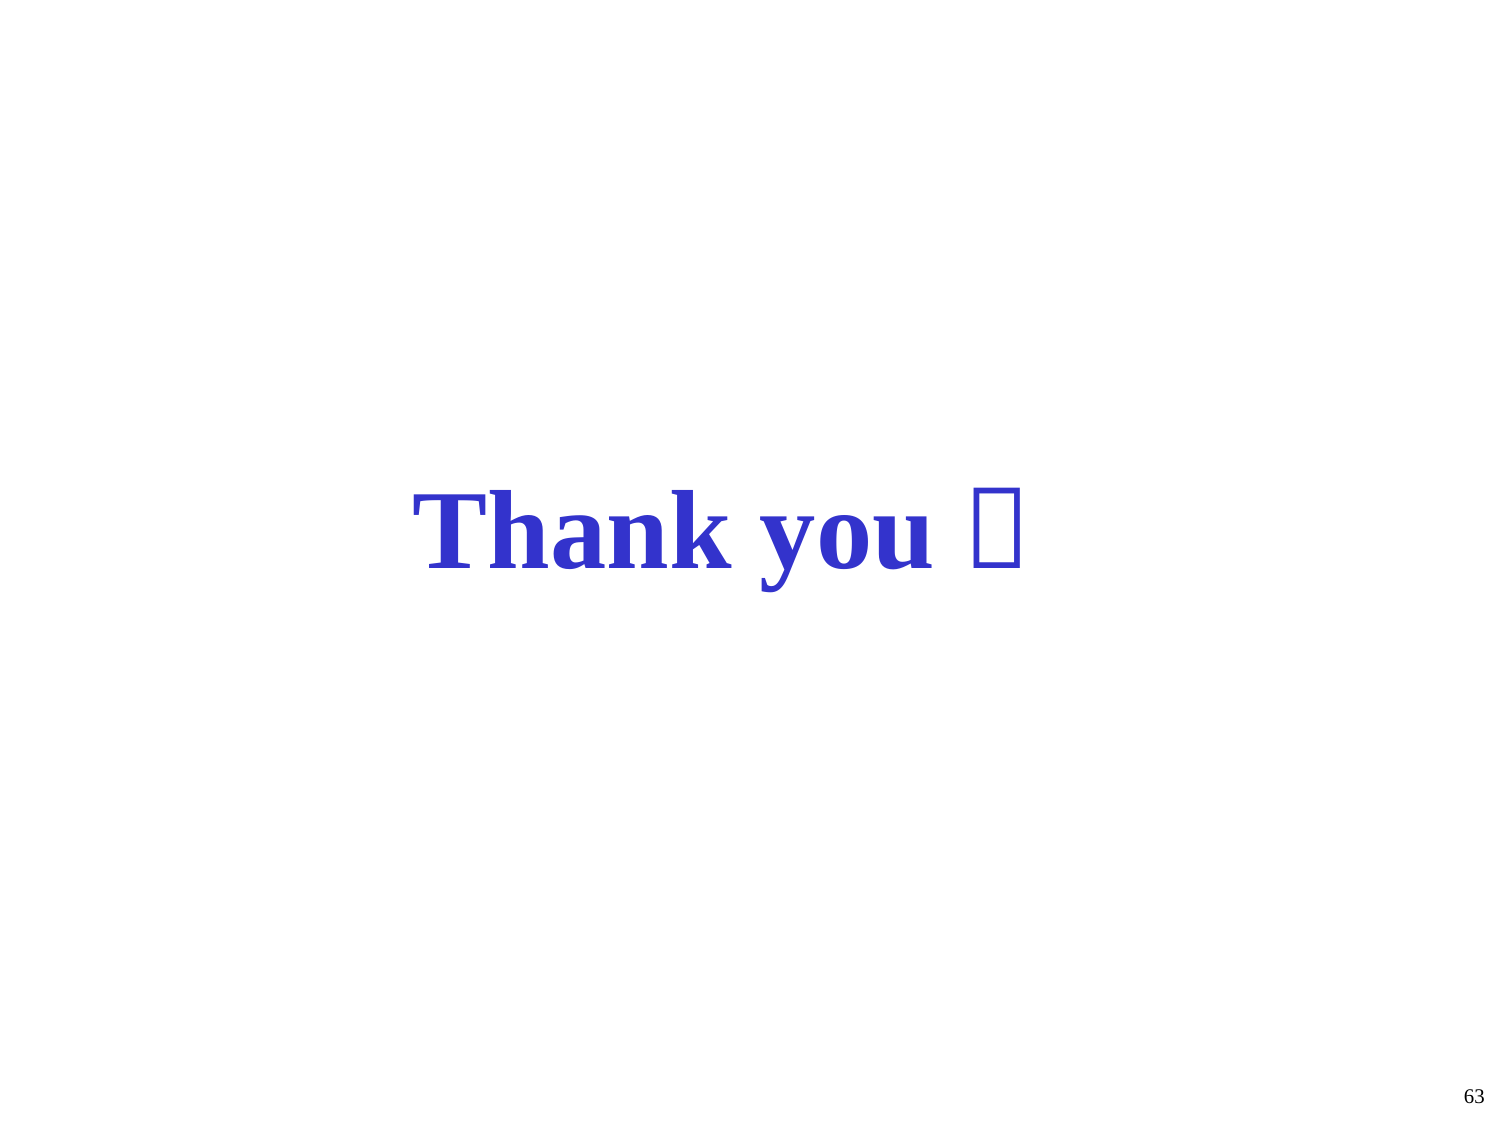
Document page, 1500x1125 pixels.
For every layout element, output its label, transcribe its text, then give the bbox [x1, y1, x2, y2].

slide_number 63 [1187, 1074, 1500, 1125]
title Thank you  [112, 429, 1388, 617]
